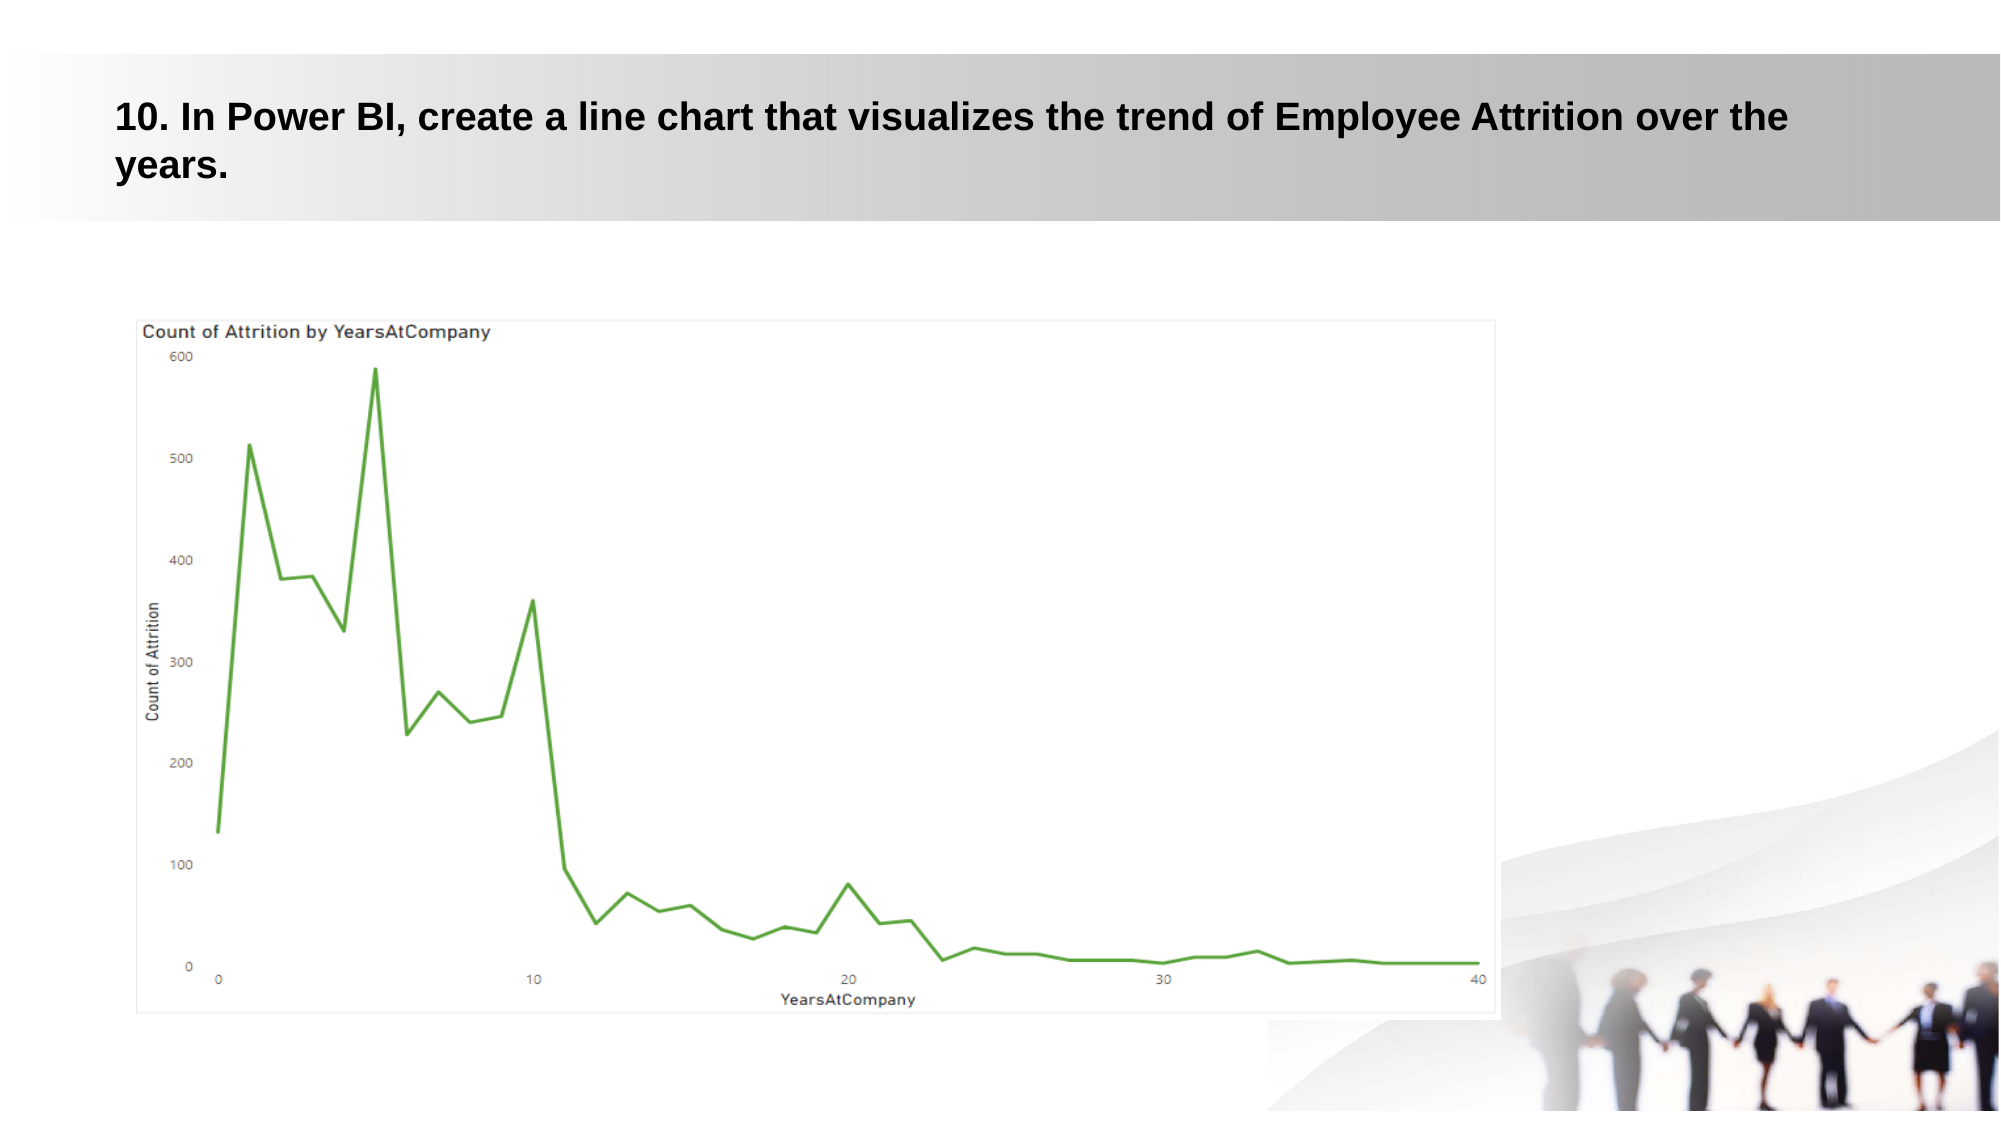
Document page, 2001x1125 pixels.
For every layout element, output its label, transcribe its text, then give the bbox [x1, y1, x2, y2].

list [136, 316, 1501, 1020]
title 10. In Power BI, create a line chart that visualizes the trend of Employee Attrition over the years. [99, 44, 1901, 233]
picture [1268, 728, 1999, 1111]
